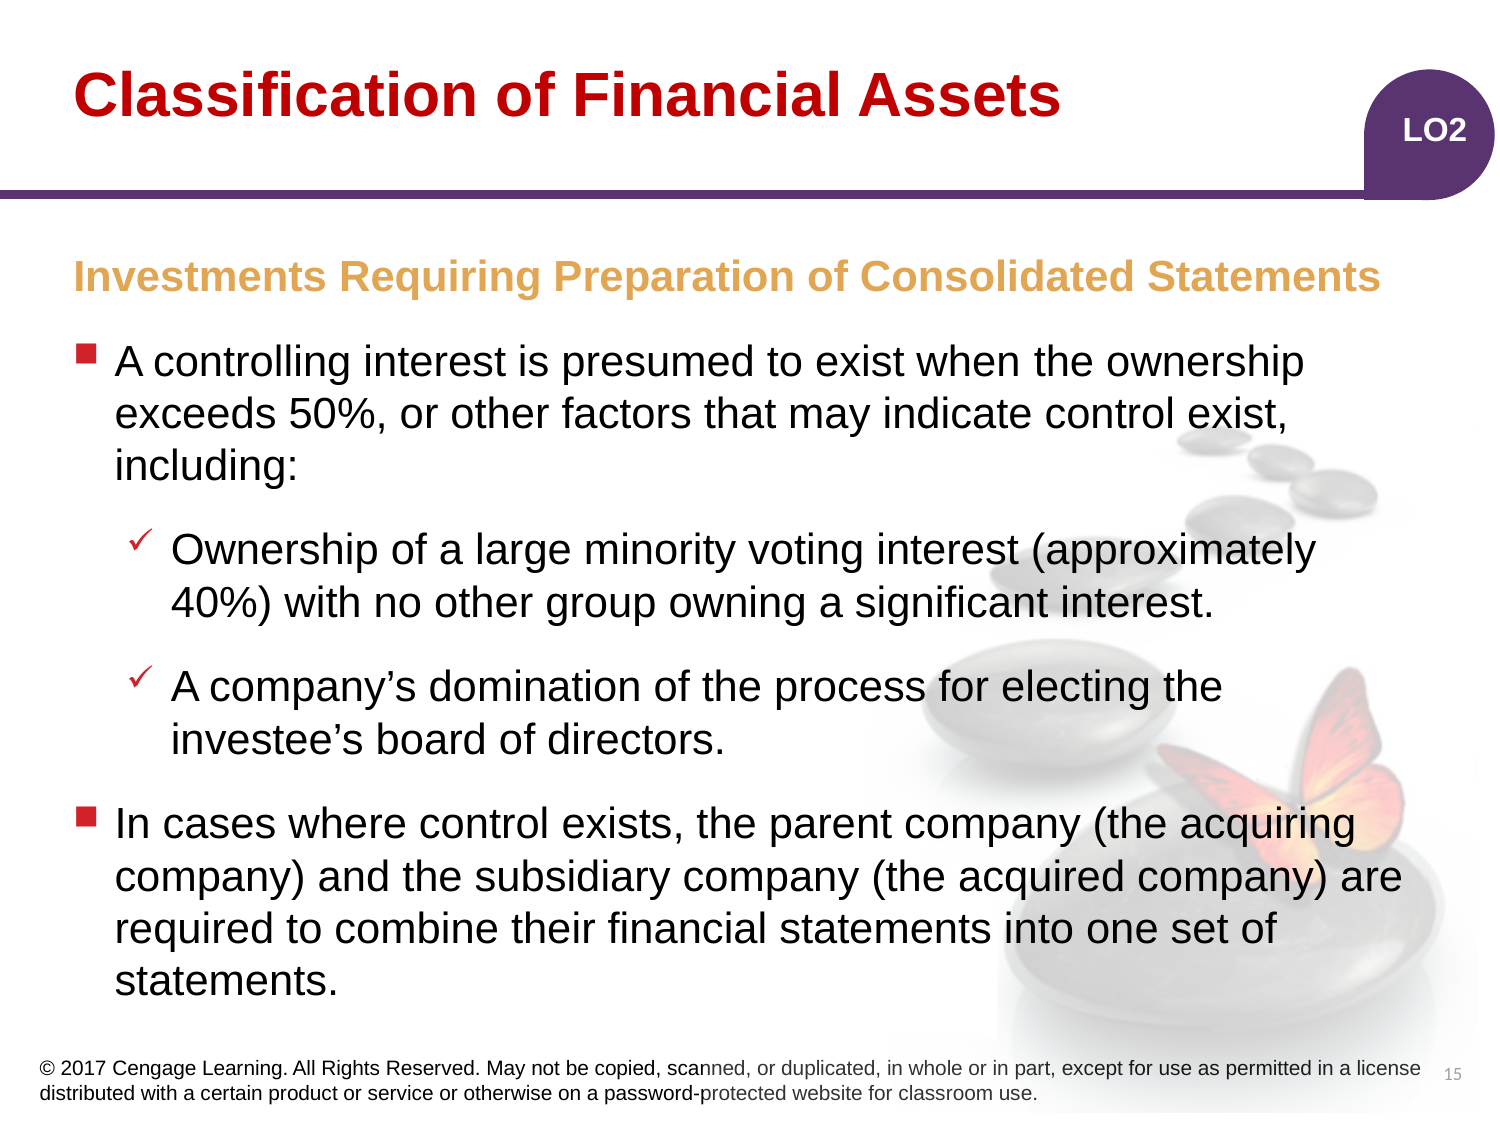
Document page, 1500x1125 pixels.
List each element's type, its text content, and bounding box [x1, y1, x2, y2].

picture [845, 1087, 851, 1100]
picture [868, 1085, 874, 1100]
picture [836, 1064, 847, 1075]
picture [965, 1089, 975, 1100]
picture [976, 1089, 991, 1100]
picture [712, 1089, 718, 1100]
picture [924, 1060, 933, 1075]
picture [712, 1064, 721, 1075]
picture [999, 1089, 1008, 1100]
picture [953, 1089, 963, 1100]
picture [1095, 1064, 1105, 1075]
picture [1084, 1064, 1093, 1075]
picture [864, 1060, 873, 1075]
title Classification of Financial Assets [58, 40, 1365, 152]
picture [952, 1064, 962, 1075]
picture [704, 1089, 711, 1100]
picture [1135, 1064, 1139, 1075]
picture [936, 1064, 946, 1075]
picture [825, 1064, 834, 1075]
picture [1038, 1062, 1050, 1075]
picture [914, 1089, 934, 1100]
picture [758, 1064, 768, 1075]
picture [1021, 1089, 1031, 1100]
picture [1062, 1064, 1072, 1075]
picture [998, 1064, 1007, 1075]
picture [899, 1089, 908, 1100]
picture [792, 1089, 807, 1100]
picture [969, 1064, 979, 1075]
picture [808, 1089, 818, 1100]
picture [1026, 1064, 1037, 1075]
picture [831, 1089, 840, 1100]
picture [757, 1087, 763, 1100]
picture [719, 1089, 729, 1100]
picture [846, 1062, 852, 1075]
picture [946, 1089, 952, 1100]
picture [852, 1089, 862, 1100]
picture [723, 1064, 733, 1075]
picture [776, 1085, 785, 1100]
picture [1128, 1060, 1134, 1075]
picture [1117, 1062, 1123, 1075]
picture [853, 1064, 863, 1075]
picture [819, 1085, 829, 1100]
picture [980, 1064, 986, 1075]
list Investments Requiring Preparation of Consolidated Statements A controlling interest is presumed to exist when the ownership exceeds 50%, or other factors that may indicate control exist, including: Ownership of a large minority voting interest (approximately 40%) with no other group owning a significant interest. A company’s domination of the process for electing the investee’s board of directors. In cases where control exists, the parent company (the acquiring company) and the subsidiary company (the acquired company) are required to combine their financial statements into one set of statements. [58, 240, 1439, 1014]
picture [892, 1064, 901, 1075]
picture [936, 1089, 945, 1100]
picture [793, 1064, 802, 1075]
picture [886, 1089, 892, 1100]
picture [734, 1060, 743, 1075]
text_box LO2 [1388, 101, 1483, 156]
picture [1074, 1064, 1083, 1075]
picture [748, 1089, 757, 1100]
picture [782, 1060, 791, 1075]
picture [730, 1087, 736, 1100]
picture [908, 1064, 923, 1075]
picture [1106, 1064, 1116, 1079]
picture [769, 1064, 775, 1075]
slide_number 15 [1139, 1042, 1478, 1103]
picture [805, 1064, 815, 1079]
picture [736, 1089, 746, 1100]
picture [875, 1089, 885, 1100]
picture [1011, 1089, 1020, 1100]
picture [704, 1064, 709, 1075]
picture [1015, 1064, 1025, 1079]
picture [764, 1089, 774, 1100]
